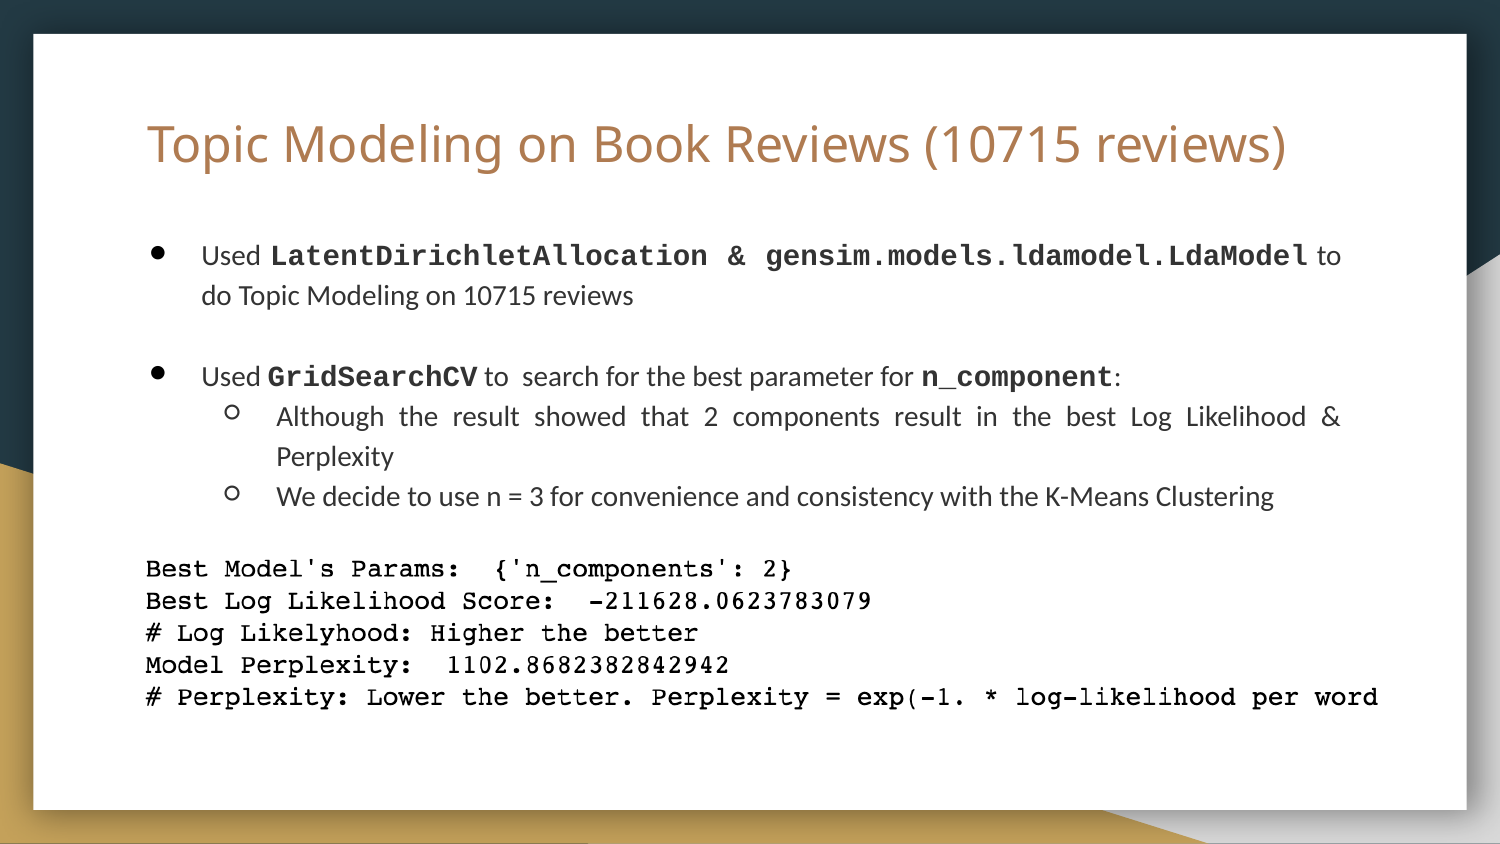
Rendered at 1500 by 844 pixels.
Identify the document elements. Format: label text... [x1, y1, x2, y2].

text_box Used LatentDirichletAllocation & gensim.models.ldamodel.LdaModel to do Topic Modeling on 10715 reviews Used GridSearchCV to search for the best parameter for n_component: Although the result showed that 2 components result in the best Log Likelihood & Perplexity We decide to use n = 3 for convenience and consistency with the K-Means Clustering [111, 216, 1357, 744]
title Topic Modeling on Book Reviews (10715 reviews) [81, 97, 1366, 190]
picture [132, 544, 1404, 724]
